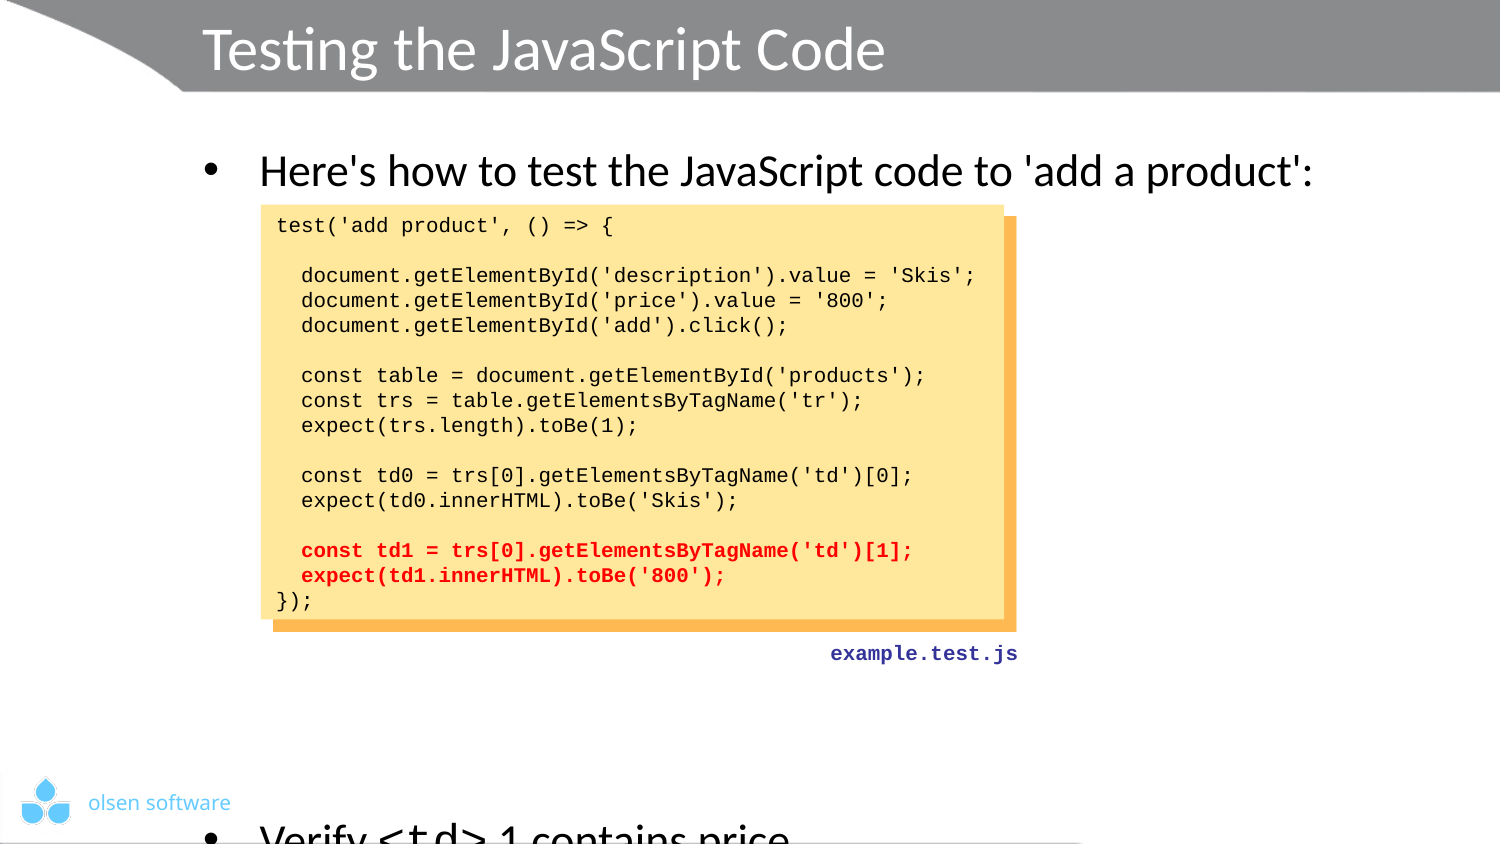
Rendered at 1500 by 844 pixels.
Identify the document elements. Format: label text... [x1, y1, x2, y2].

picture [20, 776, 71, 825]
text_box example.test.js [815, 632, 1033, 673]
text_box test('add product', () => { document.getElementById('description').value = 'Skis'; document.getElementById('price').value = '800'; document.getElementById('add').click(); const table = document.getElementById('products'); const trs = table.getElementsByTagName('tr'); expect(trs.length).toBe(1); const td0 = trs[0].getElementsByTagName('td')[0]; expect(td0.innerHTML).toBe('Skis'); const td1 = trs[0].getElementsByTagName('td')[1]; expect(td1.innerHTML).toBe('800'); }); [260, 204, 1005, 620]
list Here's how to test the JavaScript code to 'add a product': Verify <td> 1 contains price [188, 133, 1494, 716]
picture [0, 0, 1500, 844]
title Testing the JavaScript Code [187, 0, 1426, 93]
